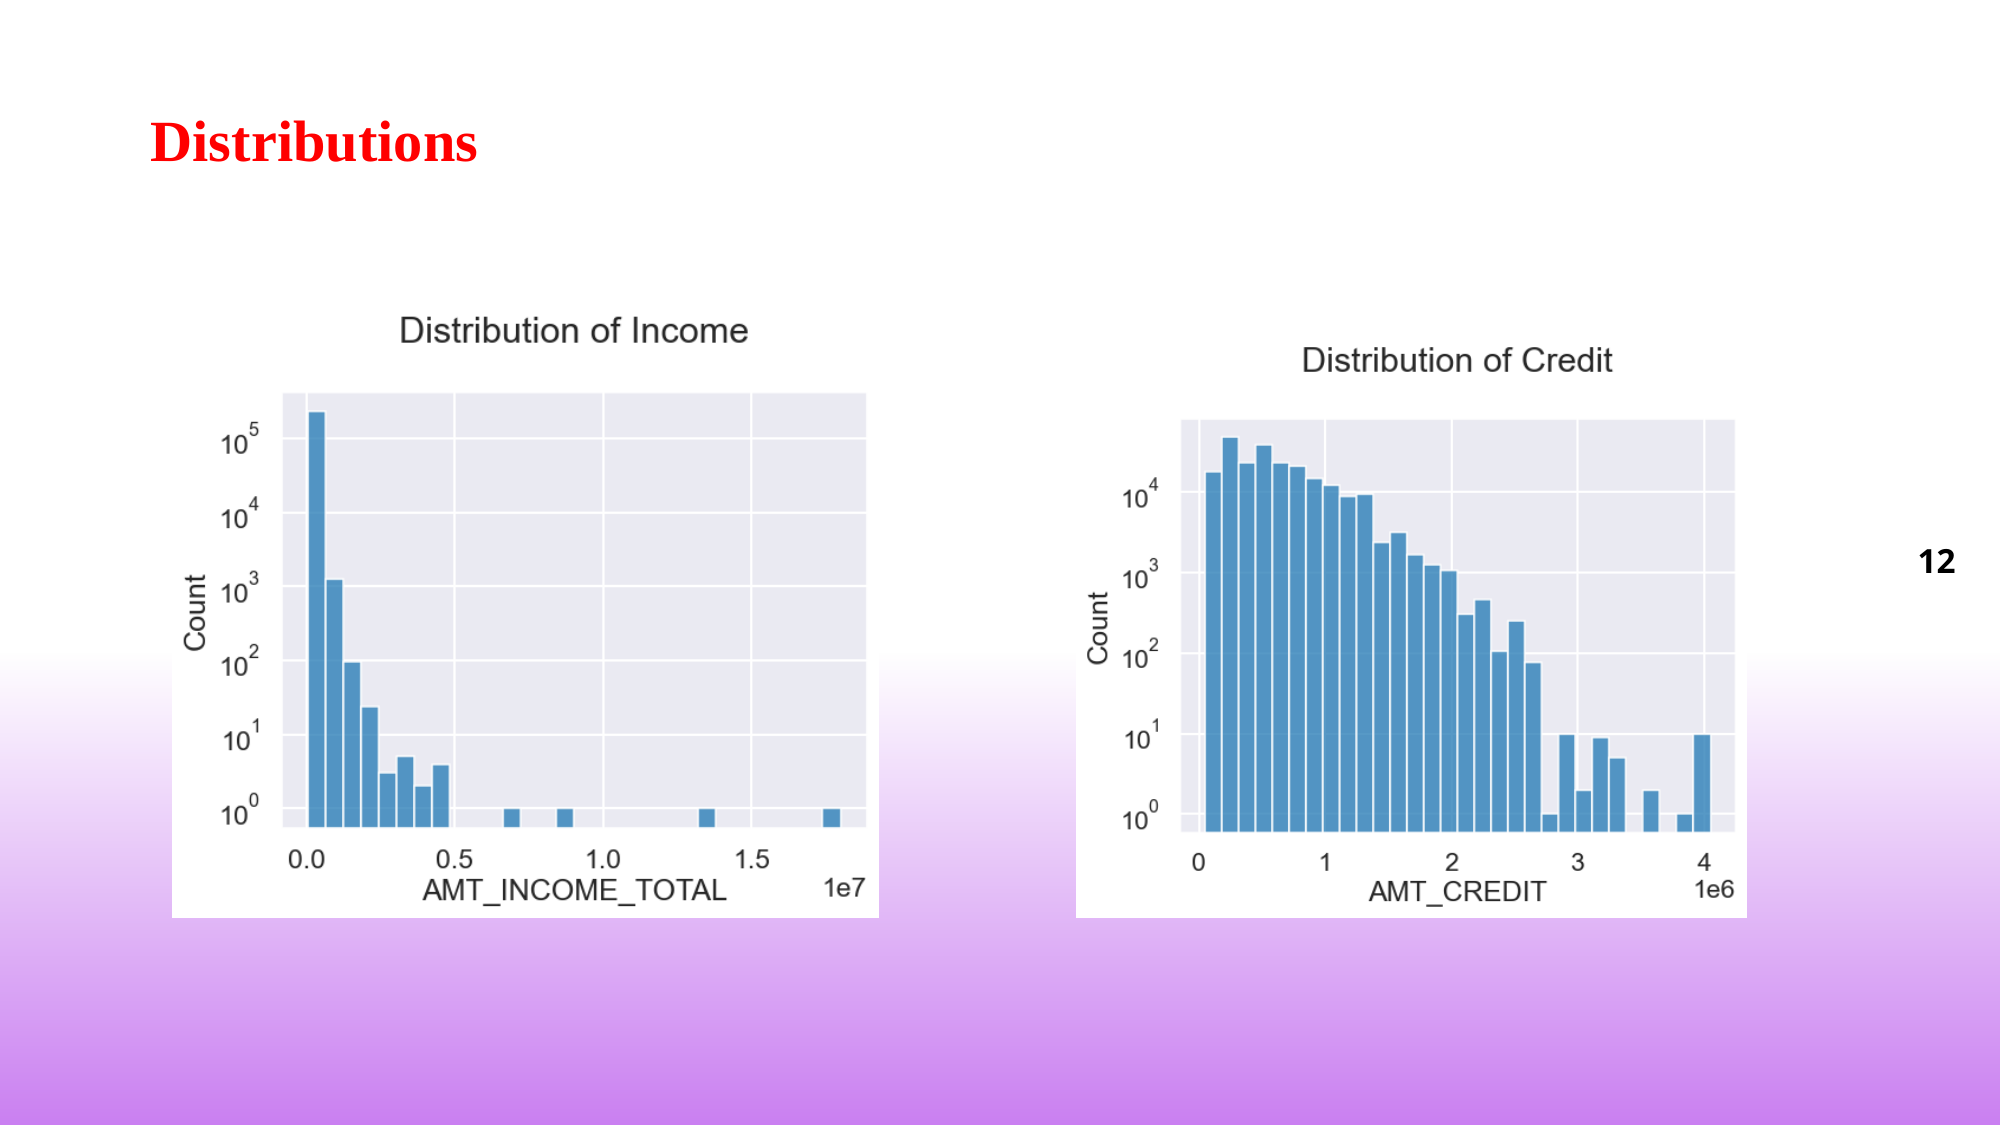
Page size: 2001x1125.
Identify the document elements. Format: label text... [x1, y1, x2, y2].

slide_number 12 [1892, 532, 1981, 593]
picture [1076, 336, 1747, 919]
picture [172, 305, 879, 918]
text_box Distributions [136, 95, 494, 181]
